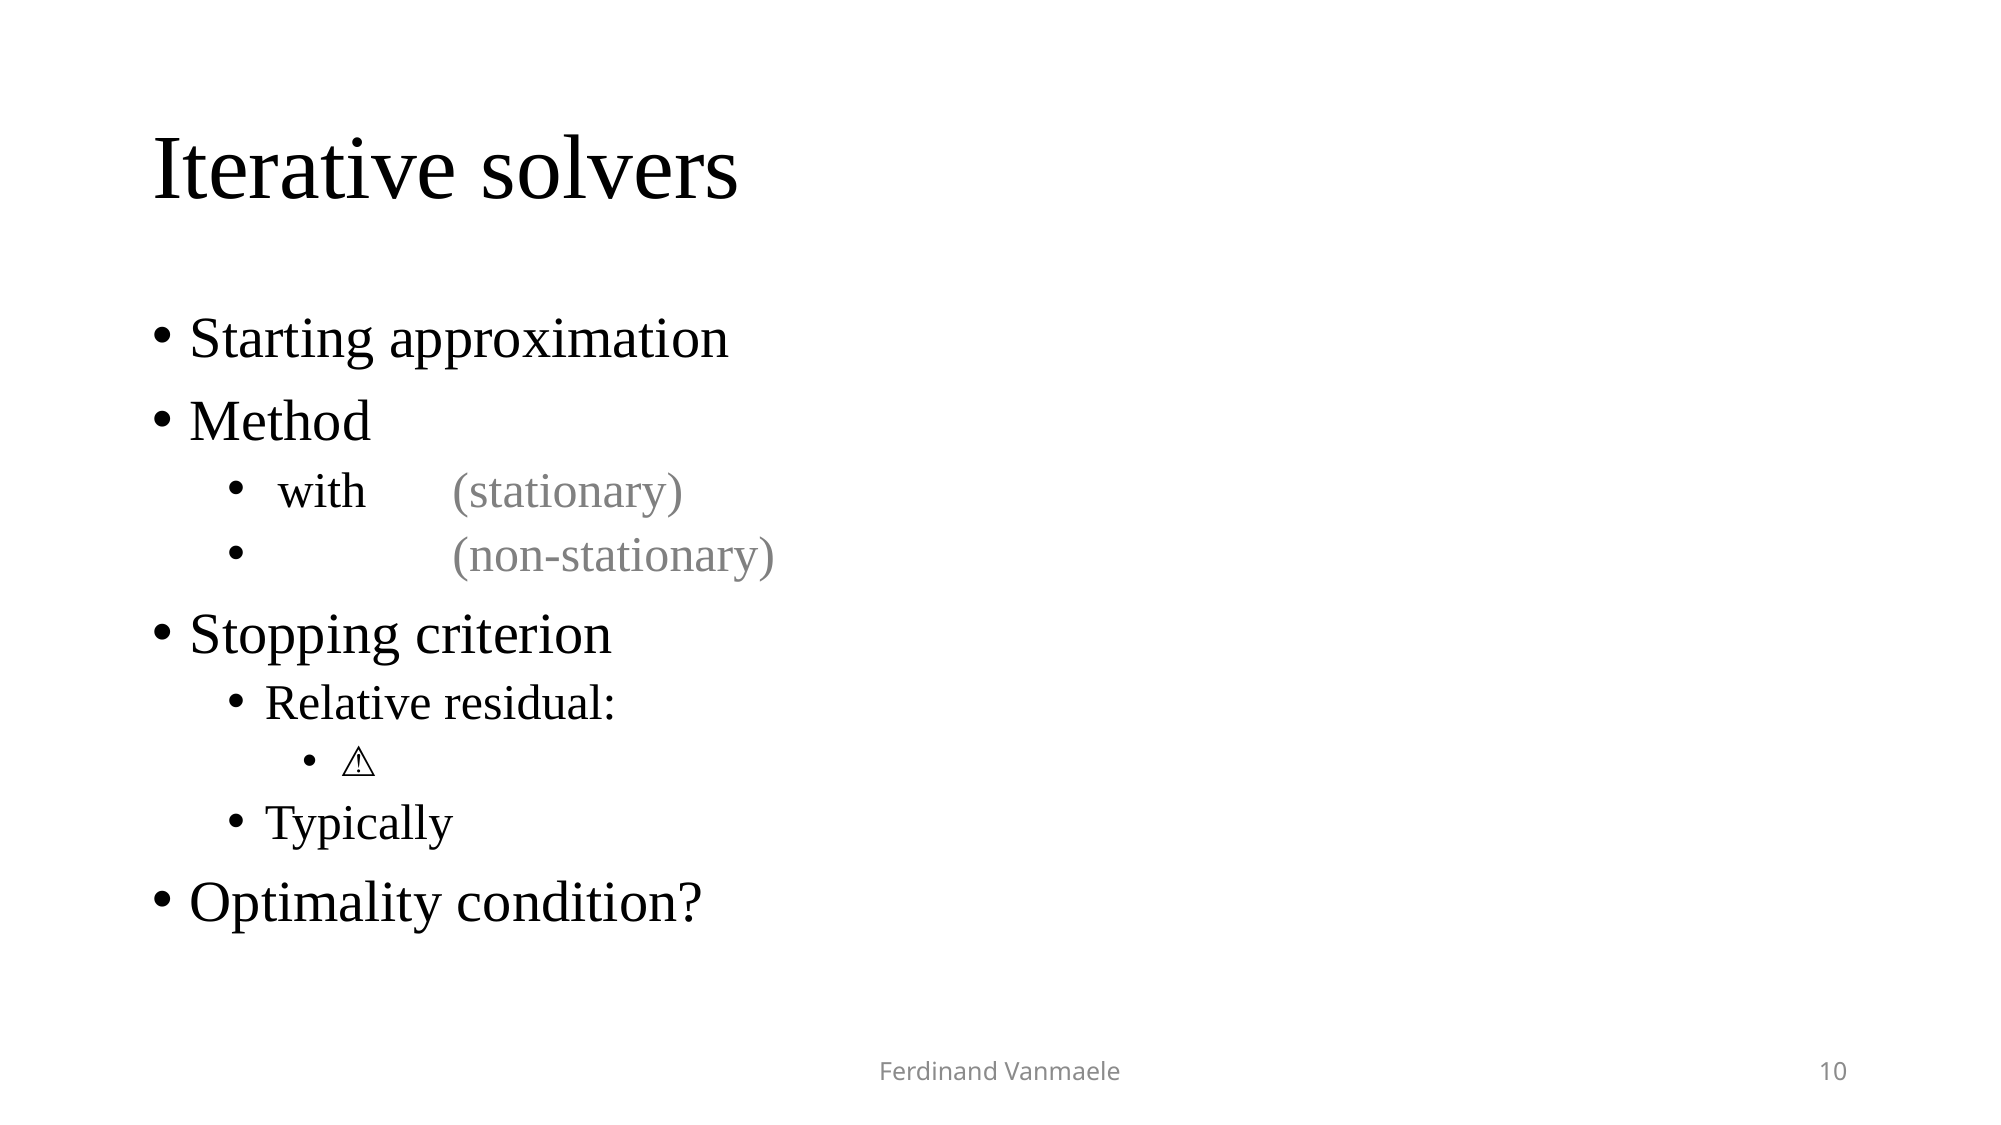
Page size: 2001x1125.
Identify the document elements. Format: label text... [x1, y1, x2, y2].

slide_number 10 [1412, 1042, 1863, 1103]
footer Ferdinand Vanmaele [662, 1042, 1338, 1103]
title Iterative solvers [137, 59, 1863, 278]
